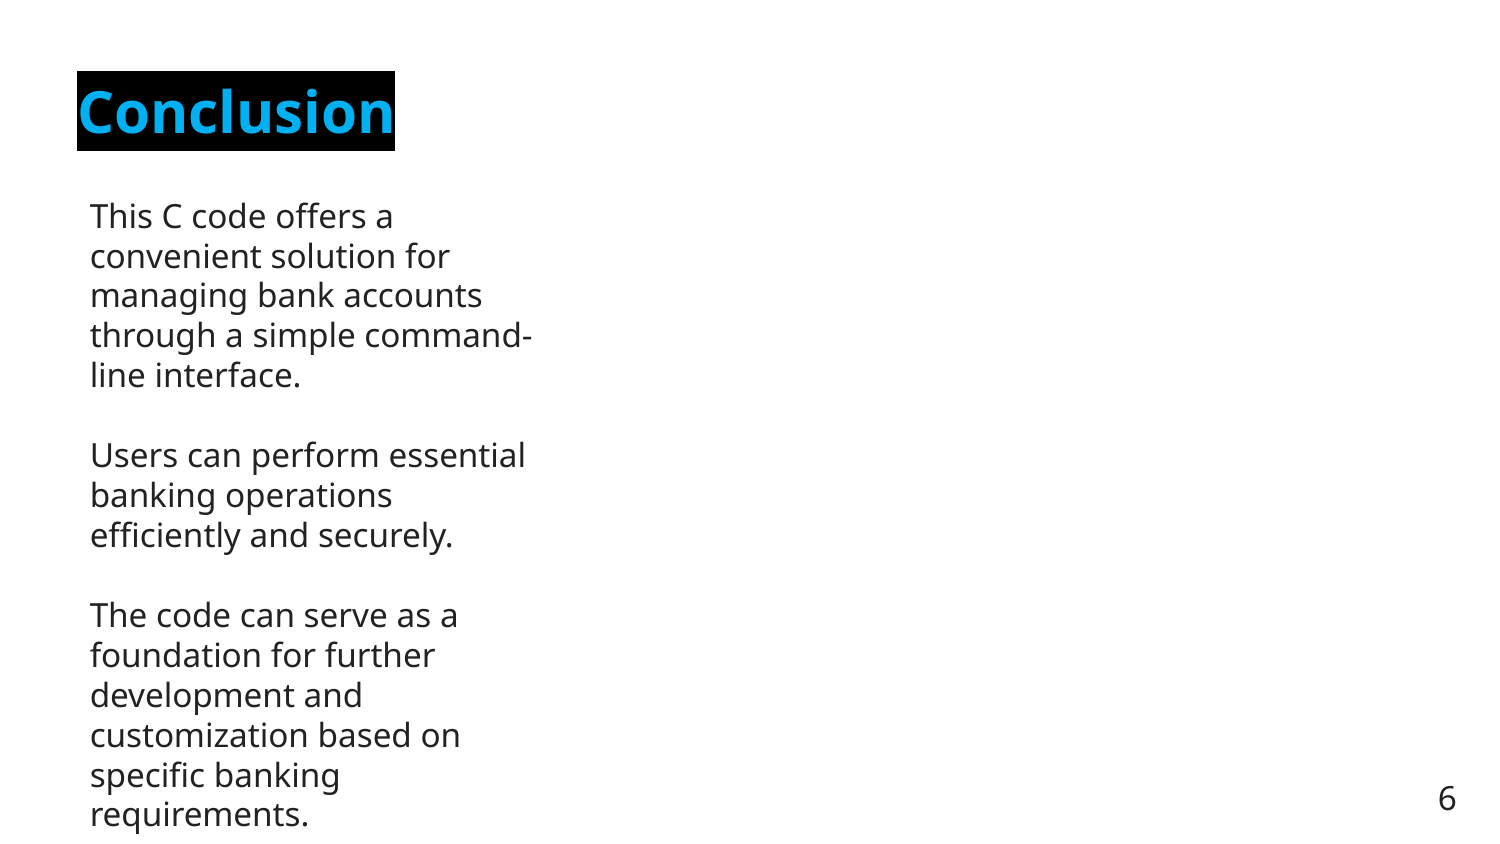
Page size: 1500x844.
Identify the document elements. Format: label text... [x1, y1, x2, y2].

text_box Conclusion [62, 42, 1413, 178]
text_box 6 [1394, 749, 1500, 844]
text_box This C code offers a convenient solution for managing bank accounts through a simple command-line interface. Users can perform essential banking operations efficiently and securely. The code can serve as a foundation for further development and customization based on specific banking requirements. [75, 187, 557, 713]
